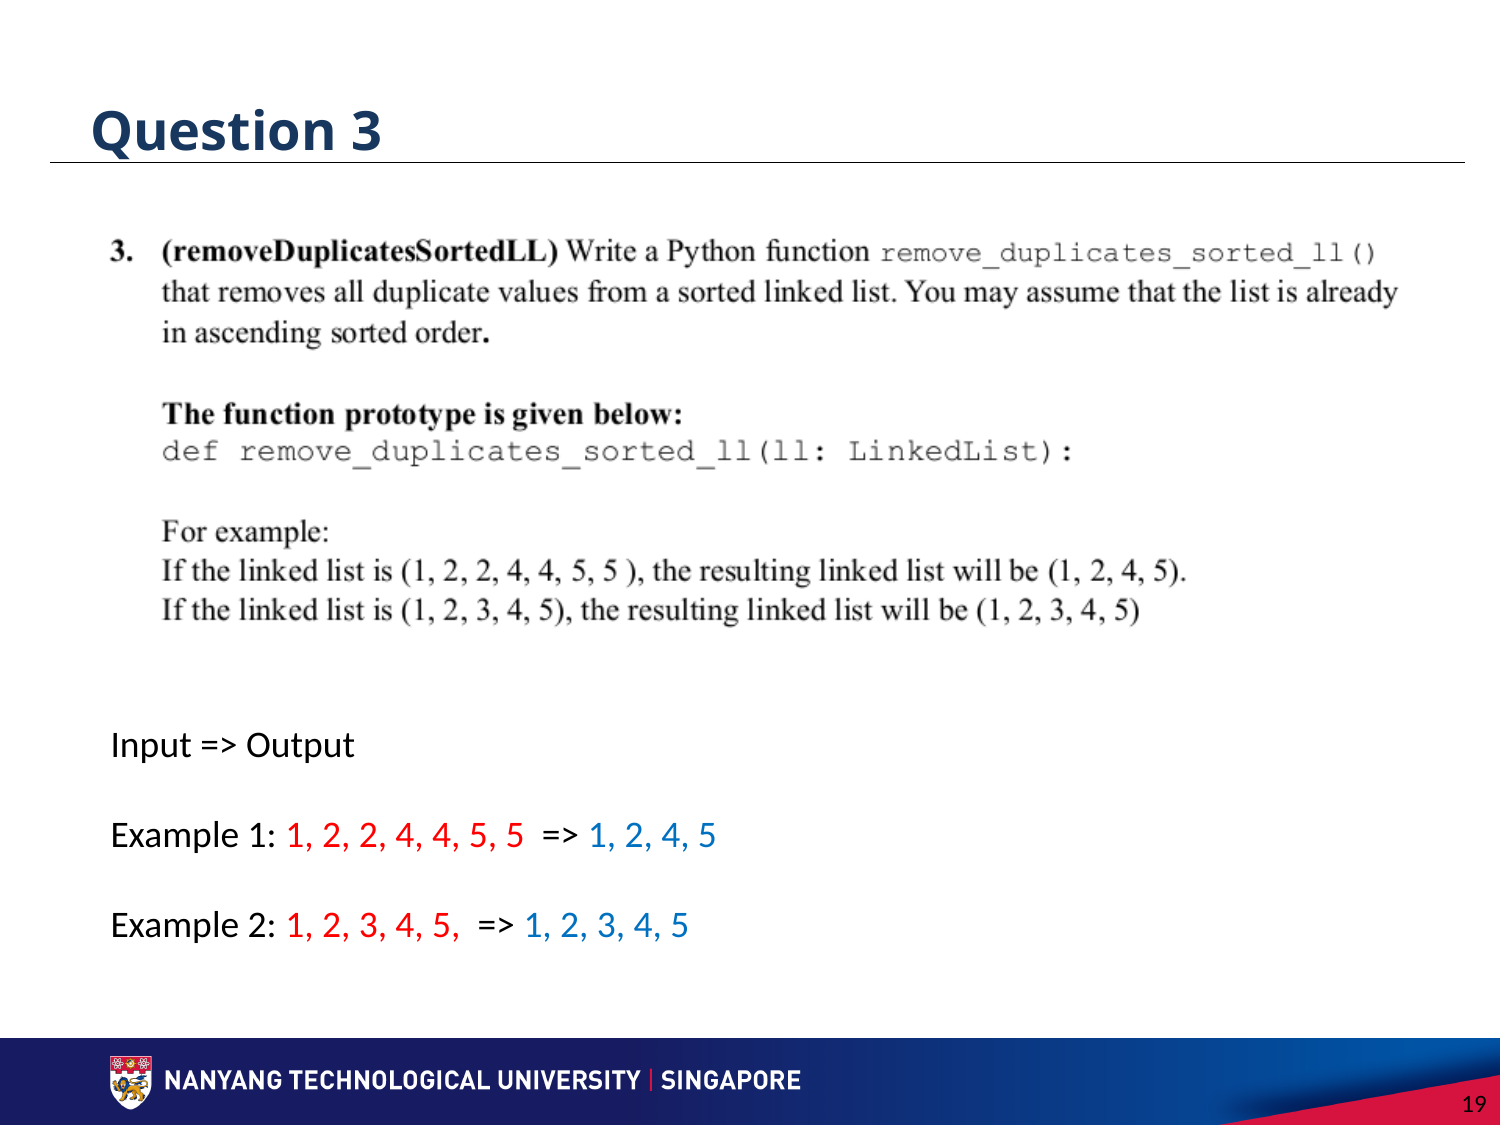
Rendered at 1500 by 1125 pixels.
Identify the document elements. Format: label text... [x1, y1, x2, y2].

title Question 3 [75, 35, 1425, 223]
picture [90, 222, 1426, 639]
picture [0, 1038, 1500, 1125]
text_box Input => Output Example 1: 1, 2, 2, 4, 4, 5, 5 => 1, 2, 4, 5 Example 2: 1, 2, 3, 4, 5, => 1, 2, 3, 4, 5 [95, 712, 1428, 953]
